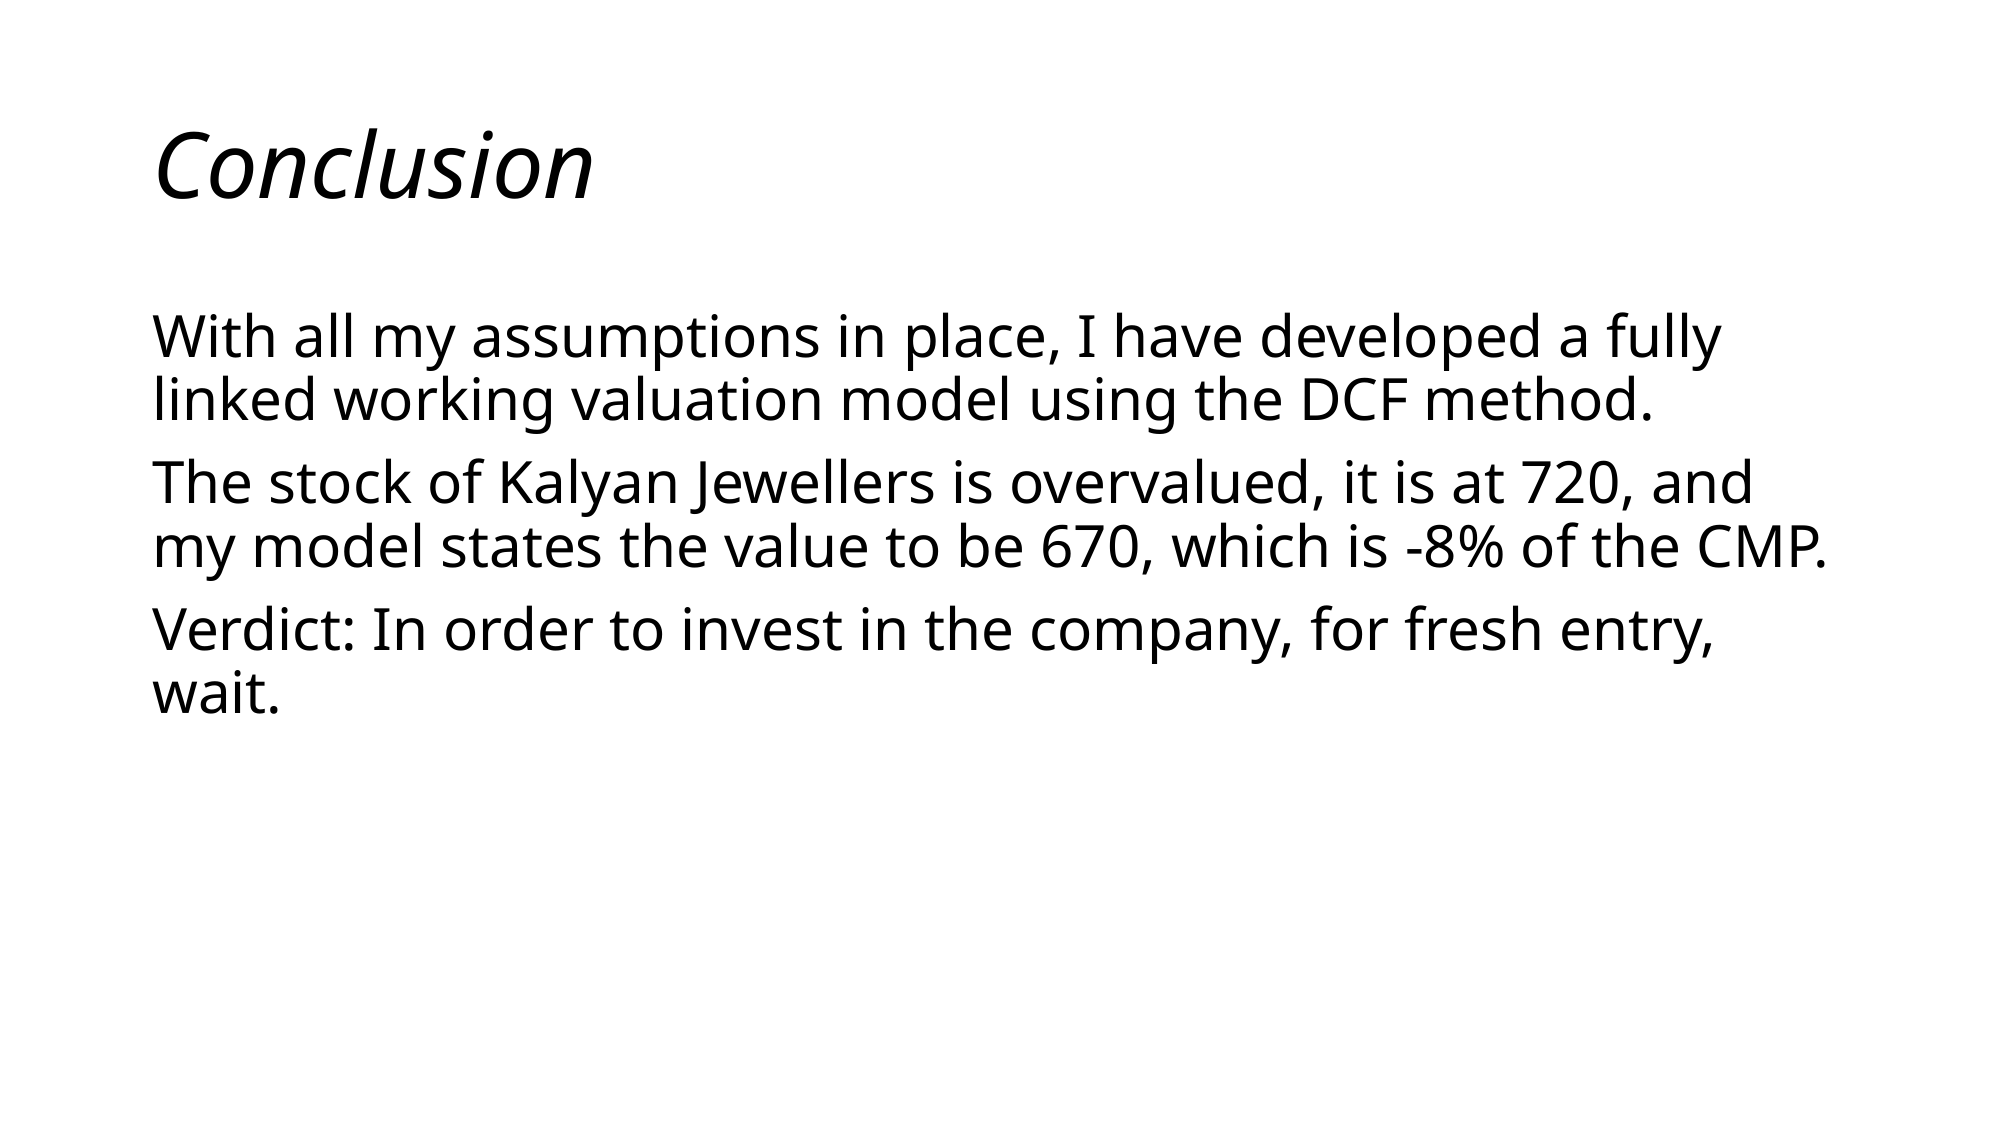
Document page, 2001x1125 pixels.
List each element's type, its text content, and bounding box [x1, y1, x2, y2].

title Conclusion [137, 59, 1863, 278]
list With all my assumptions in place, I have developed a fully linked working valuation model using the DCF method. The stock of Kalyan Jewellers is overvalued, it is at 720, and my model states the value to be 670, which is -8% of the CMP. Verdict: In order to invest in the company, for fresh entry, wait. [137, 299, 1863, 1014]
